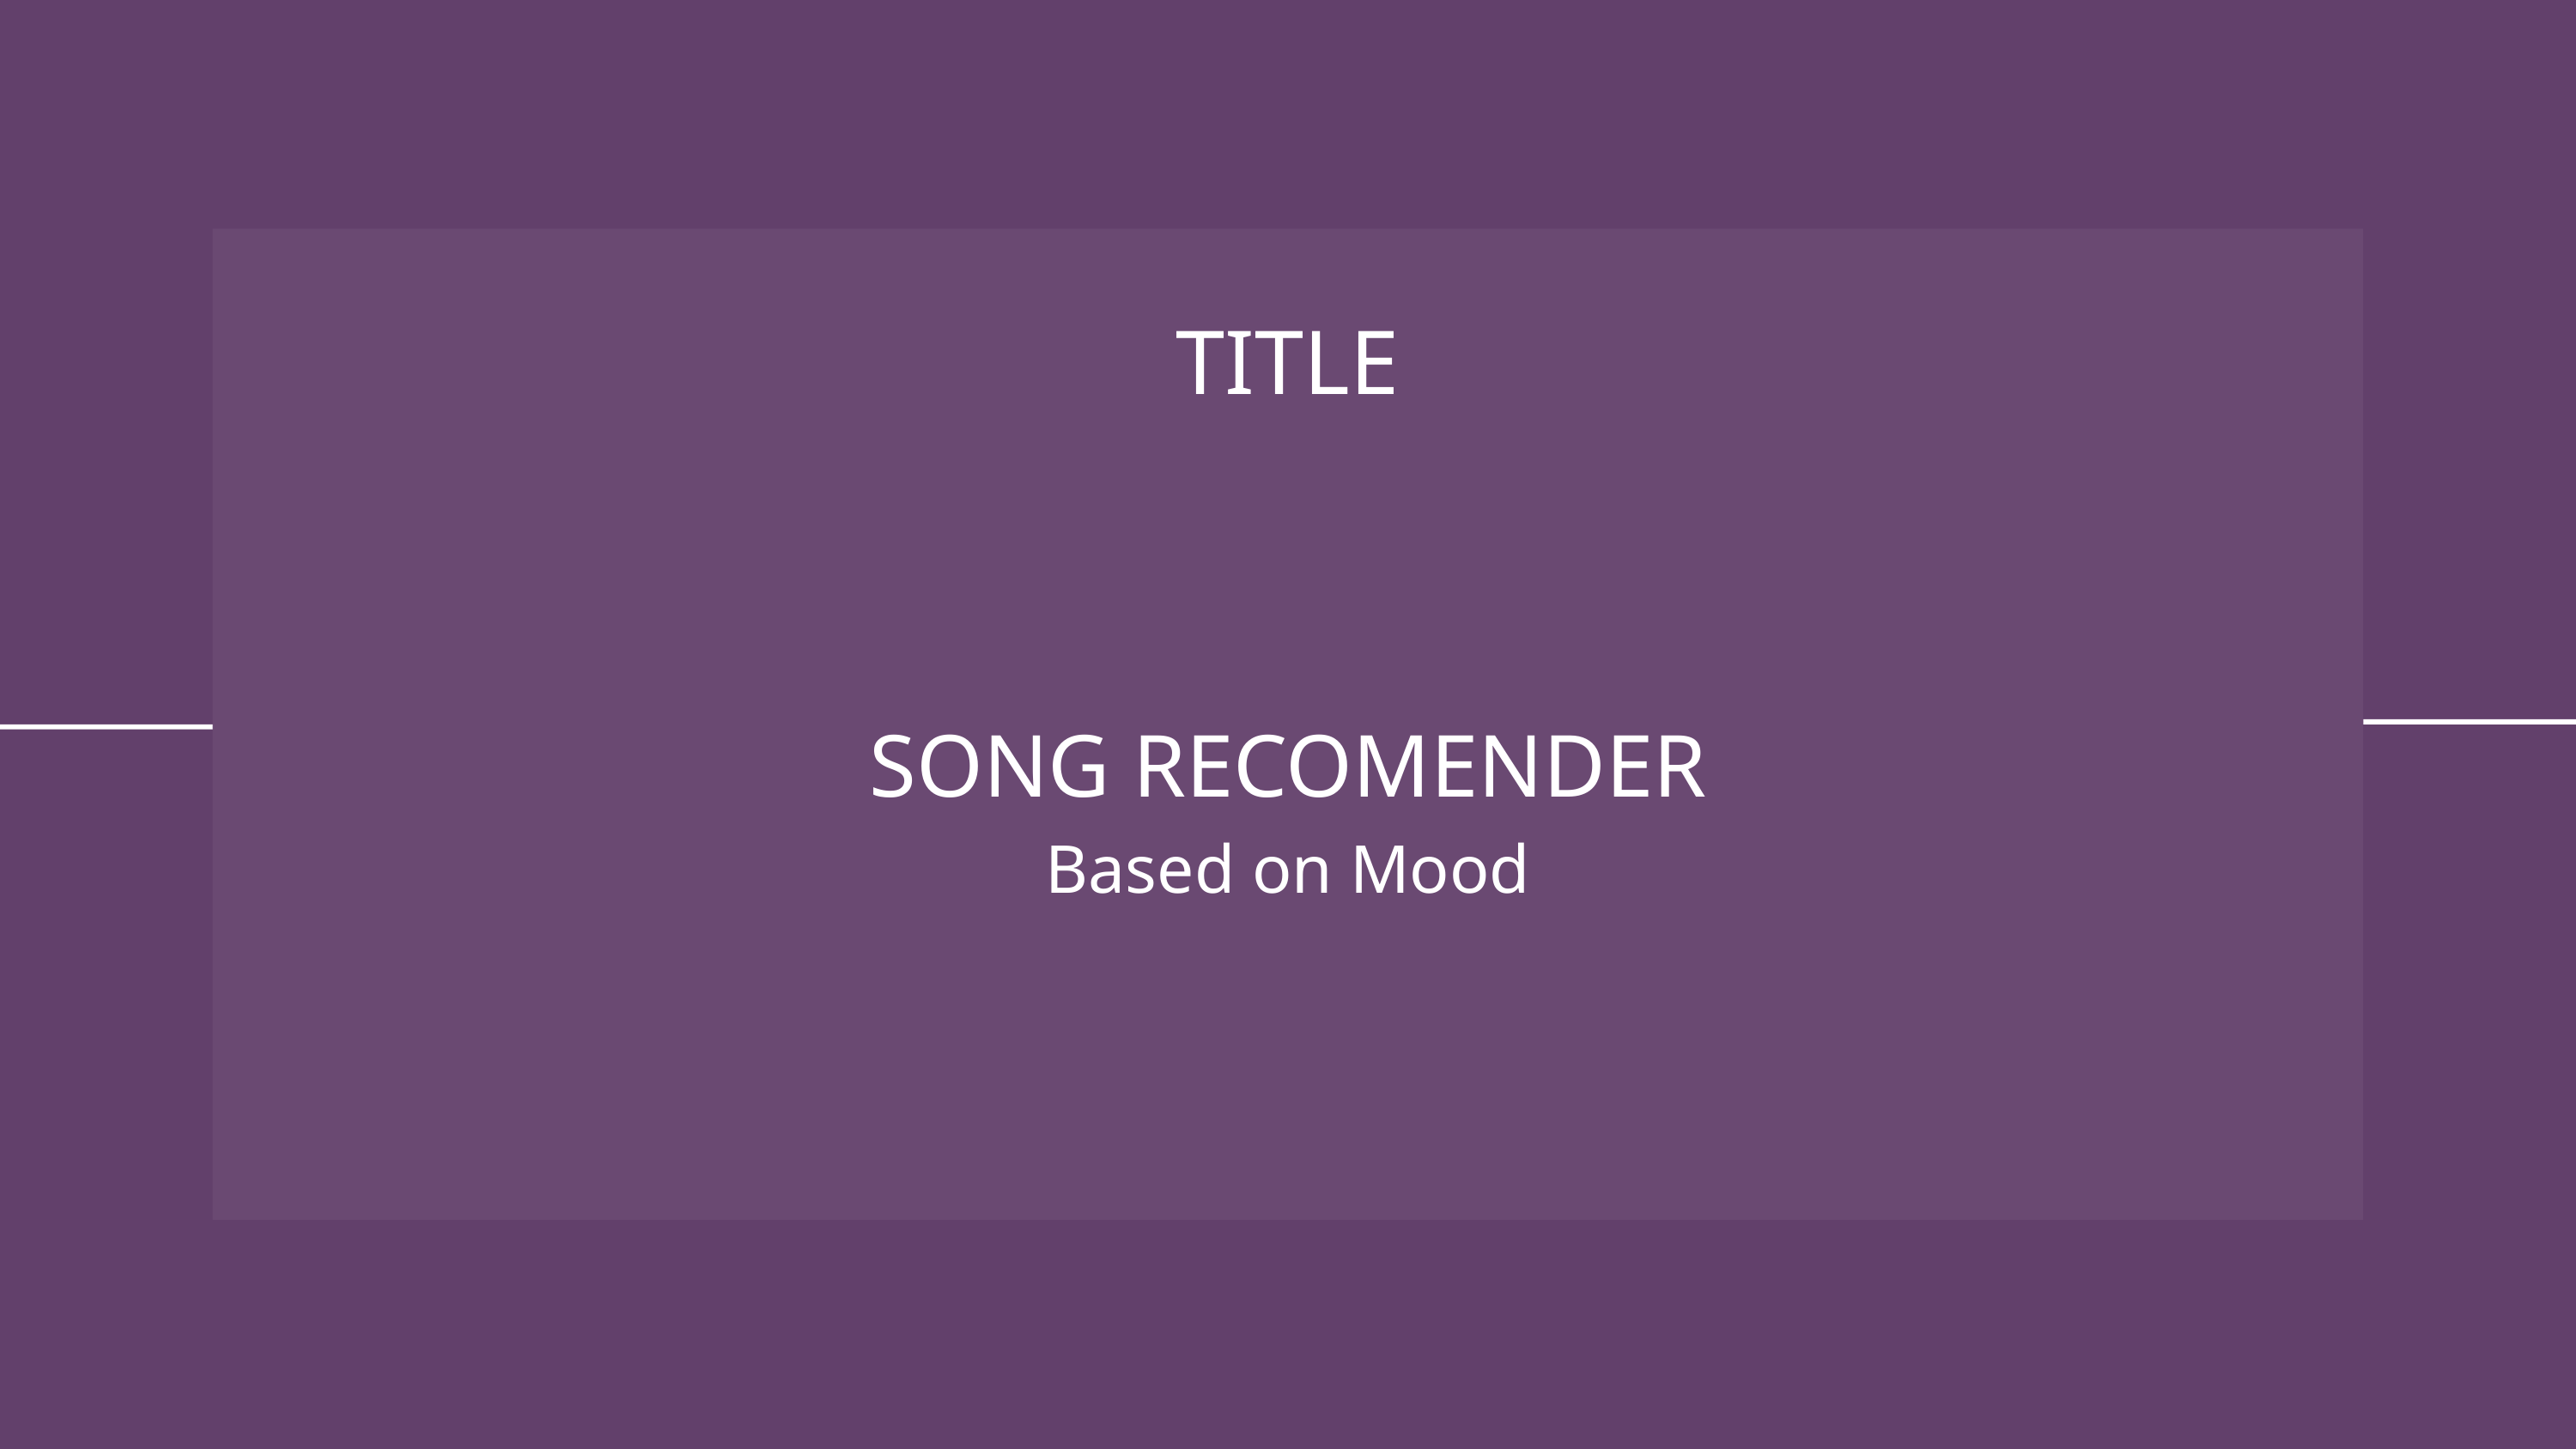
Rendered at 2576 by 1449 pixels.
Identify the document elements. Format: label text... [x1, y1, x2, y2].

text_box [0, 724, 213, 730]
text_box TITLE [1173, 288, 1402, 413]
text_box SONG RECOMENDER Based on Mood [650, 694, 1926, 906]
text_box [212, 228, 2364, 1221]
text_box [2363, 718, 2576, 724]
